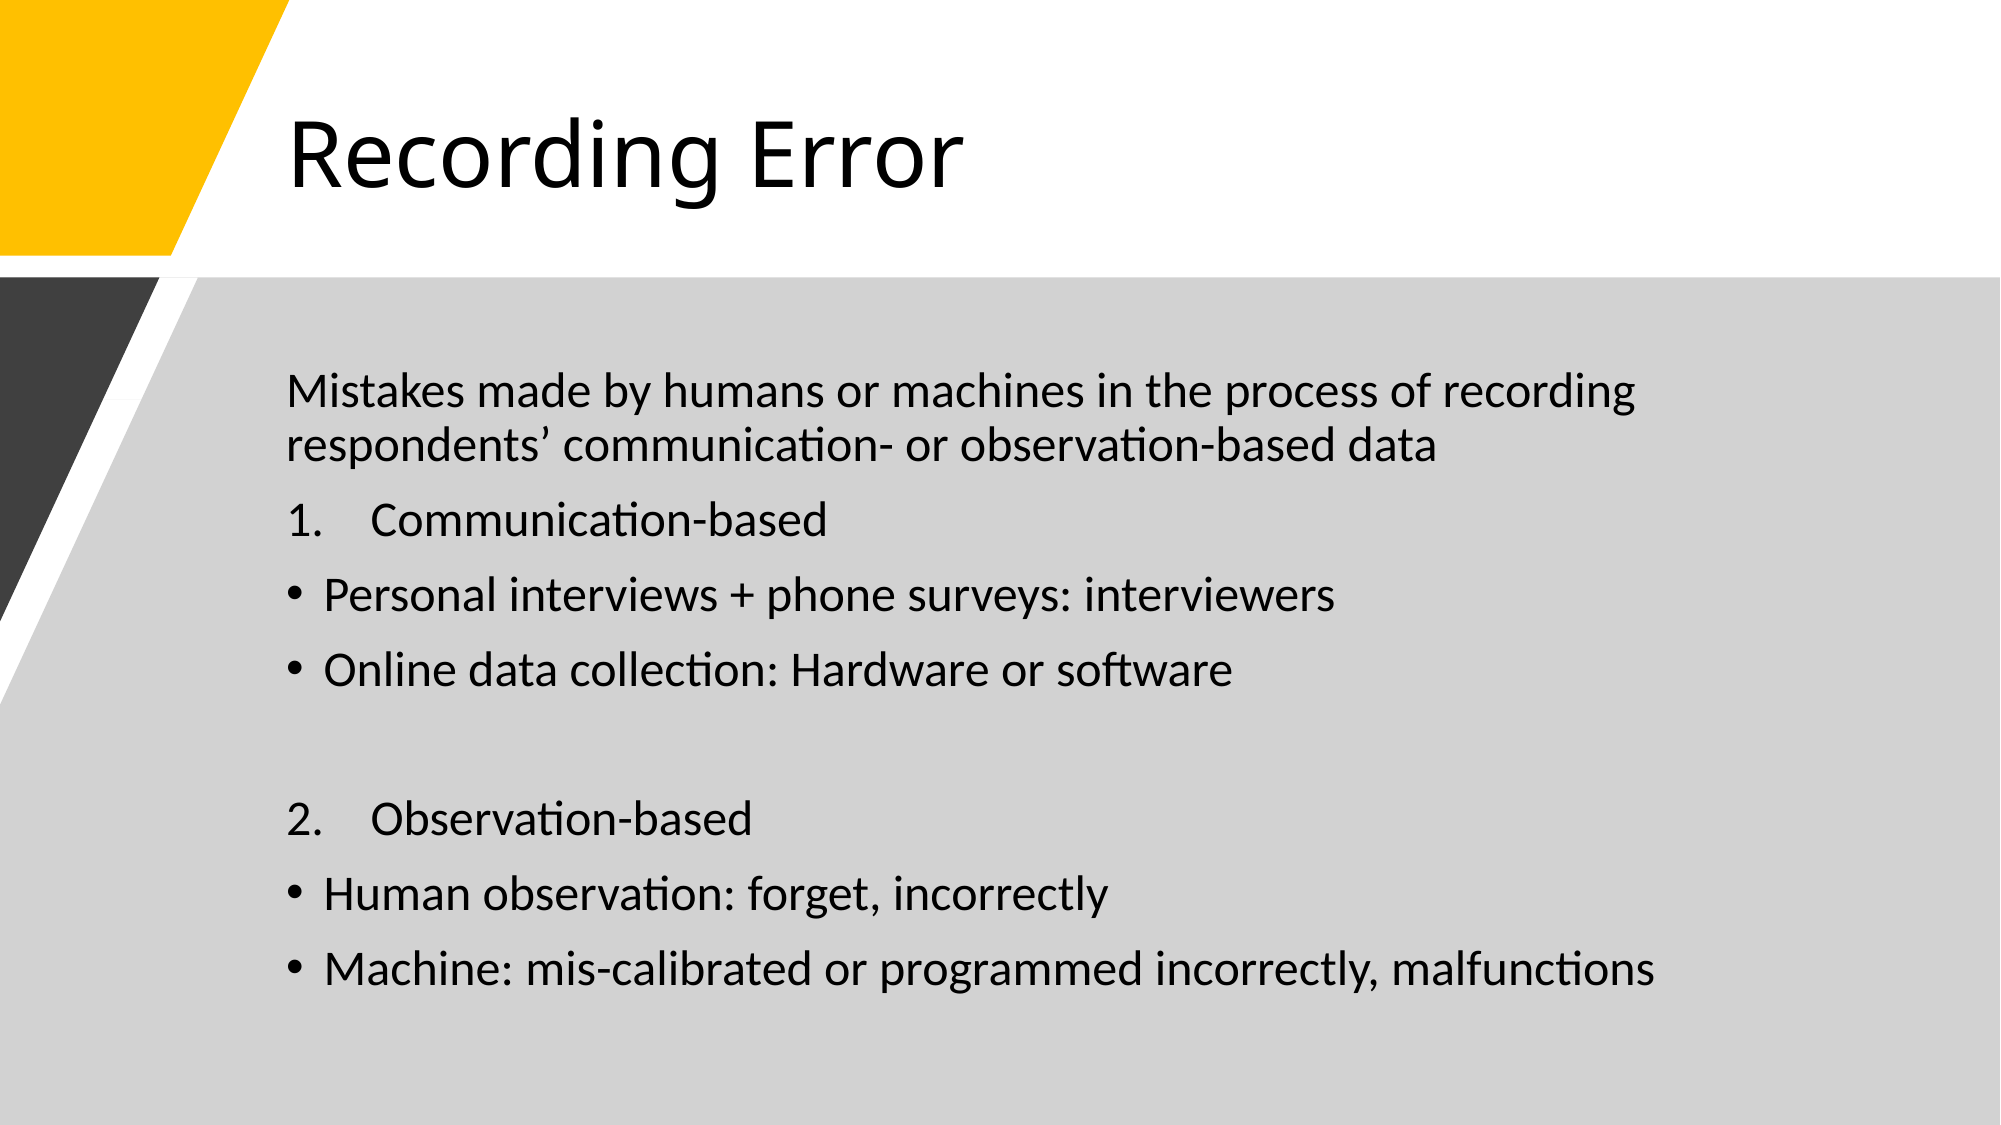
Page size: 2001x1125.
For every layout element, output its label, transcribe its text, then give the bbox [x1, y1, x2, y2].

title Recording Error [271, 60, 1808, 255]
text_box [0, 276, 162, 622]
text_box [0, 0, 291, 257]
text_box [0, 276, 2000, 1125]
list Mistakes made by humans or machines in the process of recording respondents’ communication- or observation-based data Communication-based Personal interviews + phone surveys: interviewers Online data collection: Hardware or software Observation-based Human observation: forget, incorrectly Machine: mis-calibrated or programmed incorrectly, malfunctions [271, 356, 1808, 1020]
